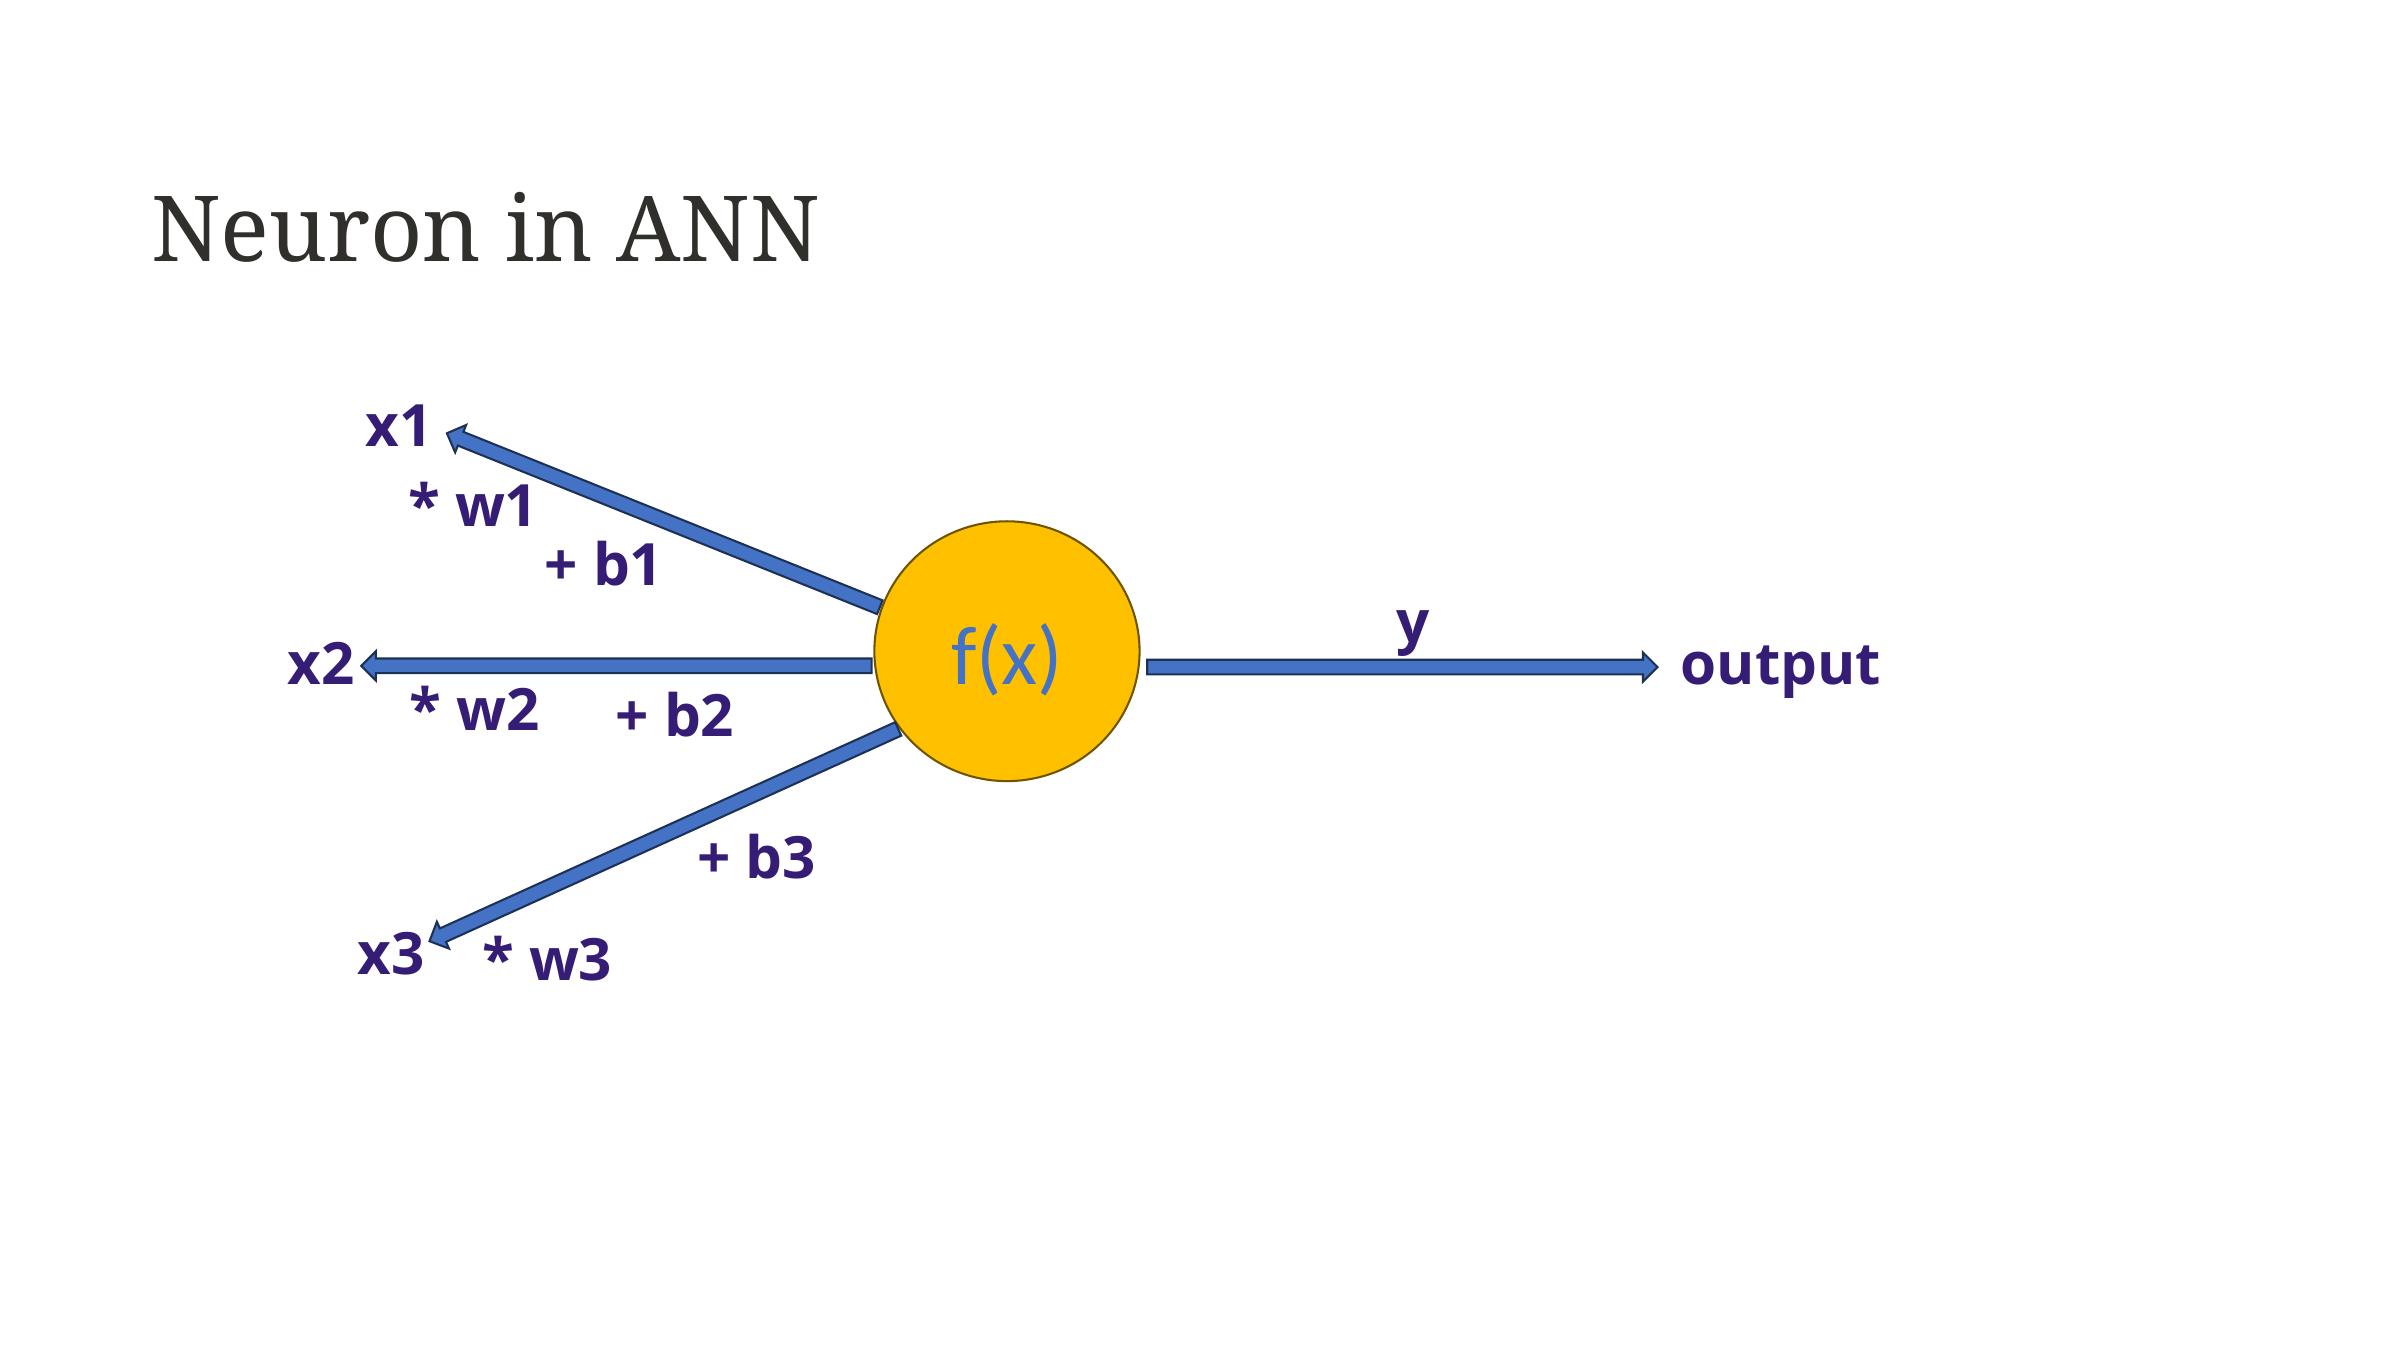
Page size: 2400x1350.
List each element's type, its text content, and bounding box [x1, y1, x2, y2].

text_box * w3 [467, 906, 650, 1001]
text_box x1 [350, 372, 497, 467]
text_box y [1381, 569, 1489, 664]
text_box [1146, 649, 1660, 685]
text_box + b2 [600, 663, 784, 758]
text_box x2 [272, 611, 419, 706]
text_box Neuron in ANN [136, 153, 2117, 272]
text_box [713, 531, 884, 616]
text_box [578, 657, 873, 675]
text_box [497, 444, 517, 452]
text_box * w2 [394, 656, 578, 751]
text_box [577, 476, 666, 512]
text_box x3 [342, 900, 489, 995]
text_box output [1665, 611, 1931, 705]
text_box [709, 720, 903, 805]
text_box + b3 [682, 805, 866, 900]
text_box * w1 [393, 452, 577, 547]
text_box + b1 [529, 512, 713, 607]
text_box [489, 817, 682, 906]
text_box f(x) [873, 520, 1141, 783]
